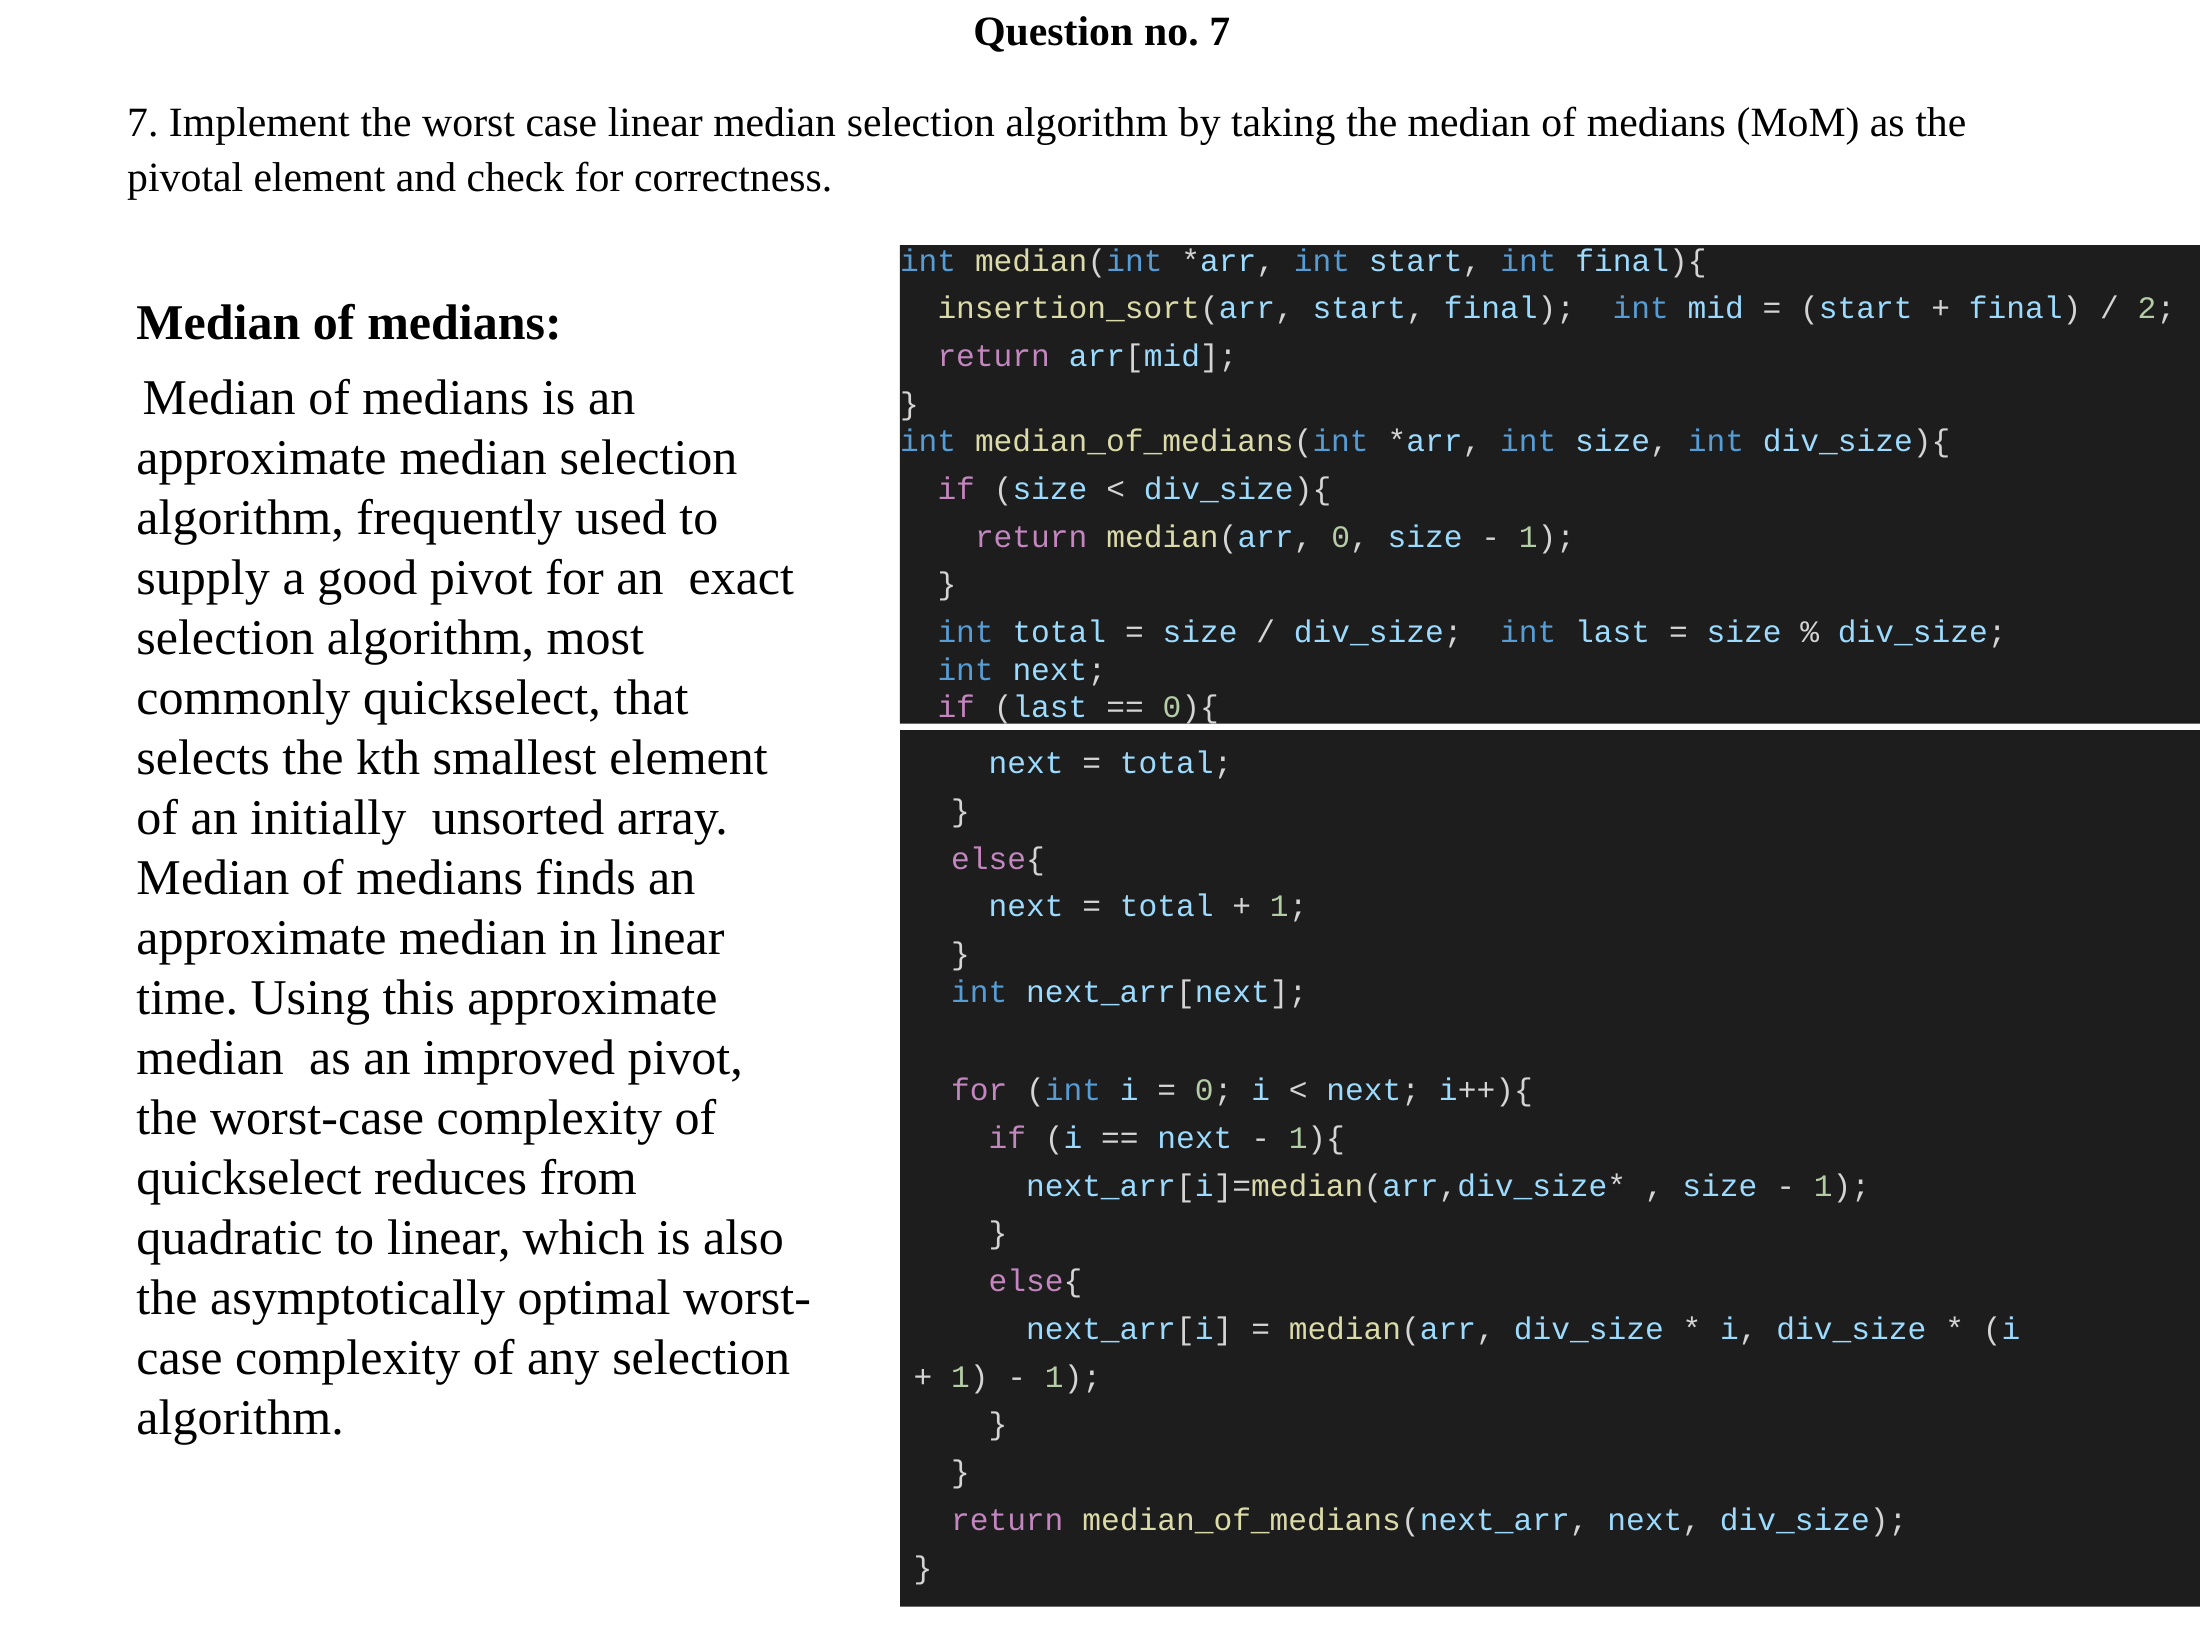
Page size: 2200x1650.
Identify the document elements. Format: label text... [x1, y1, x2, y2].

text_box Median of medians: Median of medians is an approximate median selection algorithm, frequently used to supply a good pivot for an exact selection algorithm, most commonly quickselect, that selects the kth smallest element of an initially unsorted array. Median of medians finds an approximate median in linear time. Using this approximate median as an improved pivot, the worst-case complexity of quickselect reduces from quadratic to linear, which is also the asymptotically optimal worst-case complexity of any selection algorithm. [119, 237, 833, 1498]
text_box int median(int *arr, int start, int final){ insertion_sort(arr, start, final); int mid = (start + final) / 2; return arr[mid]; } int median_of_medians(int *arr, int size, int div_size){ if (size < div_size){ return median(arr, 0, size - 1); } int total = size / div_size; int last = size % div_size; int next; if (last == 0){ [899, 245, 2200, 724]
text_box next = total; } else{ next = total + 1; } int next_arr[next]; for (int i = 0; i < next; i++){ if (i == next - 1){ next_arr[i]=median(arr,div_size* , size - 1); } else{ next_arr[i] = median(arr, div_size * i, div_size * (i + 1) - 1); } } return median_of_medians(next_arr, next, div_size); } [911, 730, 2200, 1585]
text_box Question no. 7 7. Implement the worst case linear median selection algorithm by taking the median of medians (MoM) as the pivotal element and check for correctness. [124, 1, 2075, 200]
text_box [900, 730, 2200, 1607]
